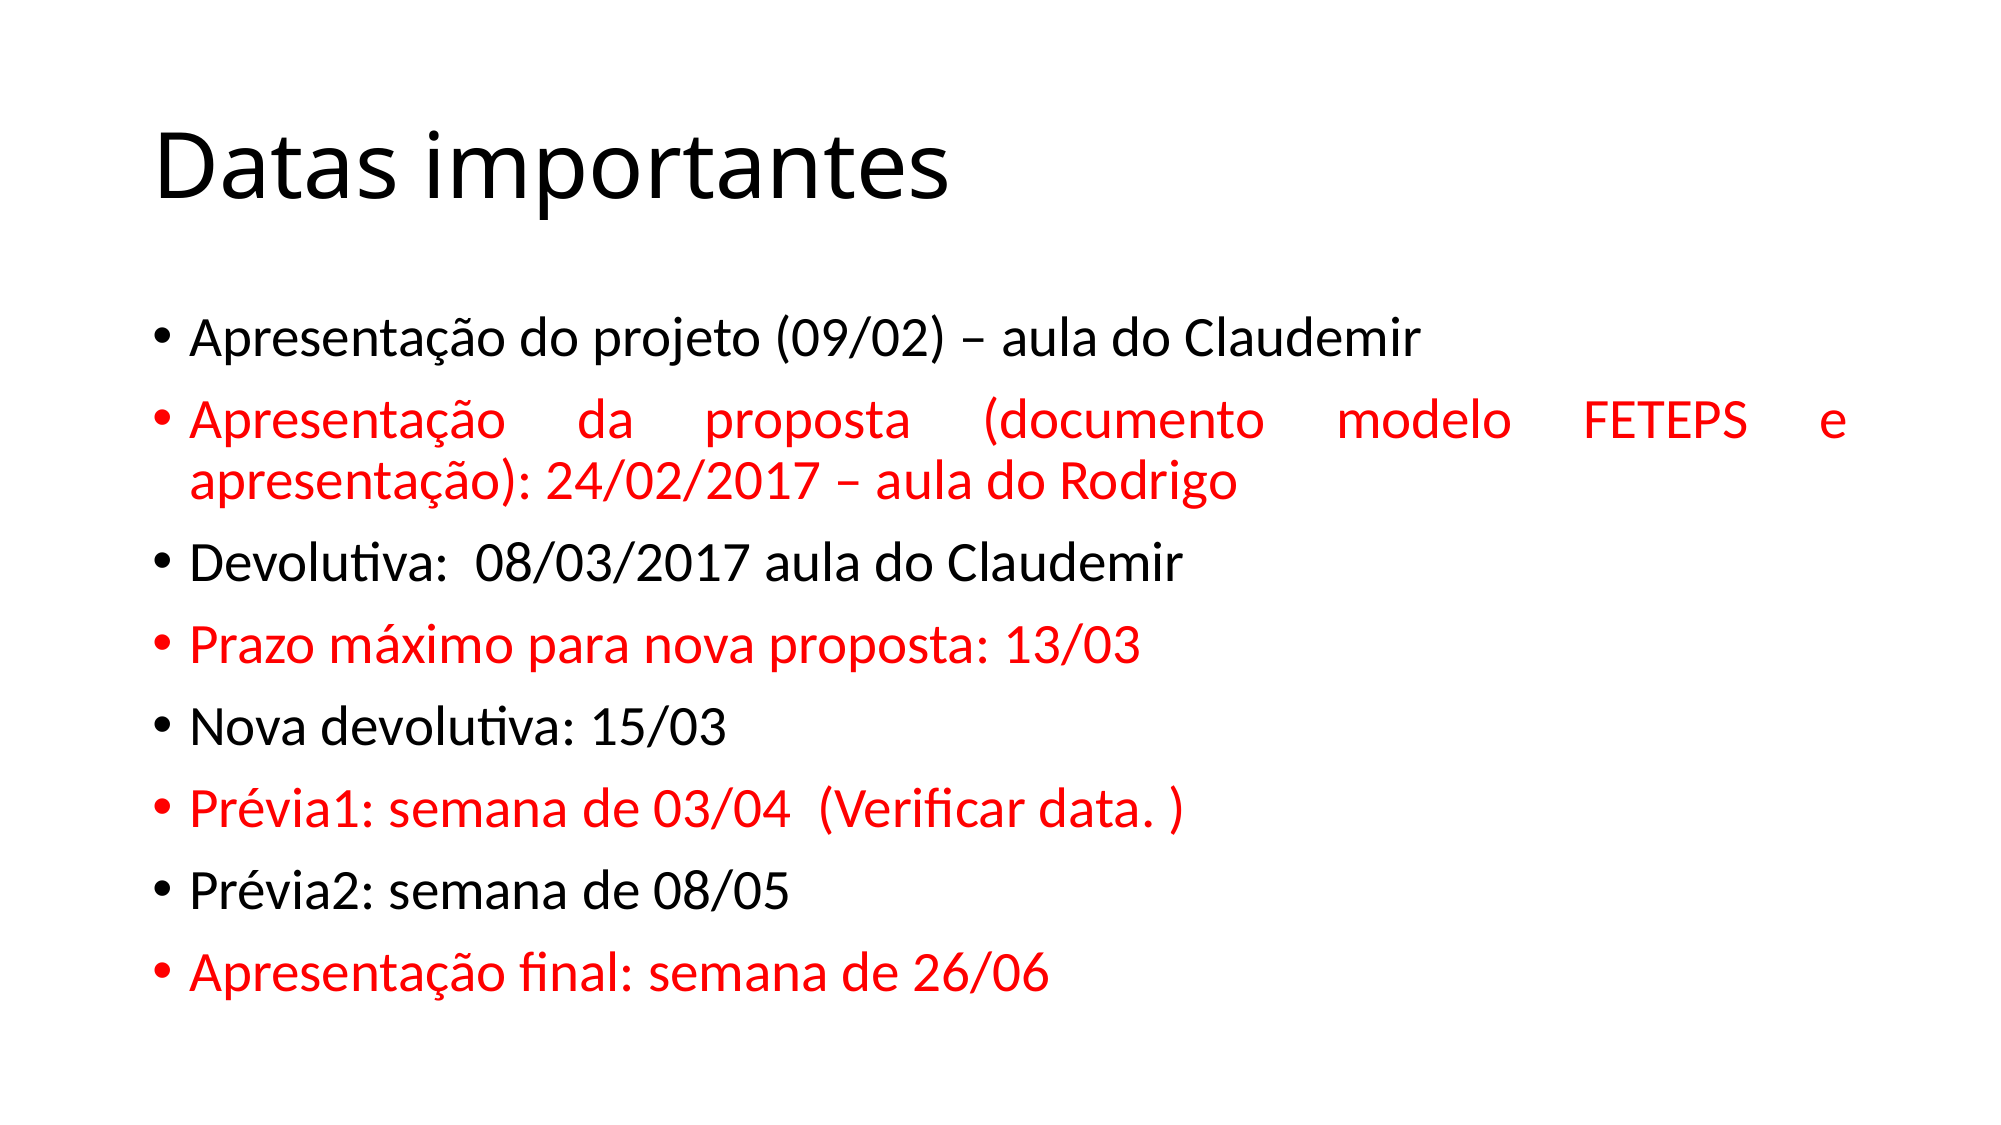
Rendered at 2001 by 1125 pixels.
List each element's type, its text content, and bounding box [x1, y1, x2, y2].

list Apresentação do projeto (09/02) – aula do Claudemir Apresentação da proposta (documento modelo FETEPS e apresentação): 24/02/2017 – aula do Rodrigo Devolutiva: 08/03/2017 aula do Claudemir Prazo máximo para nova proposta: 13/03 Nova devolutiva: 15/03 Prévia1: semana de 03/04 (Verificar data. ) Prévia2: semana de 08/05 Apresentação final: semana de 26/06 [137, 299, 1863, 1014]
title Datas importantes [137, 59, 1863, 278]
